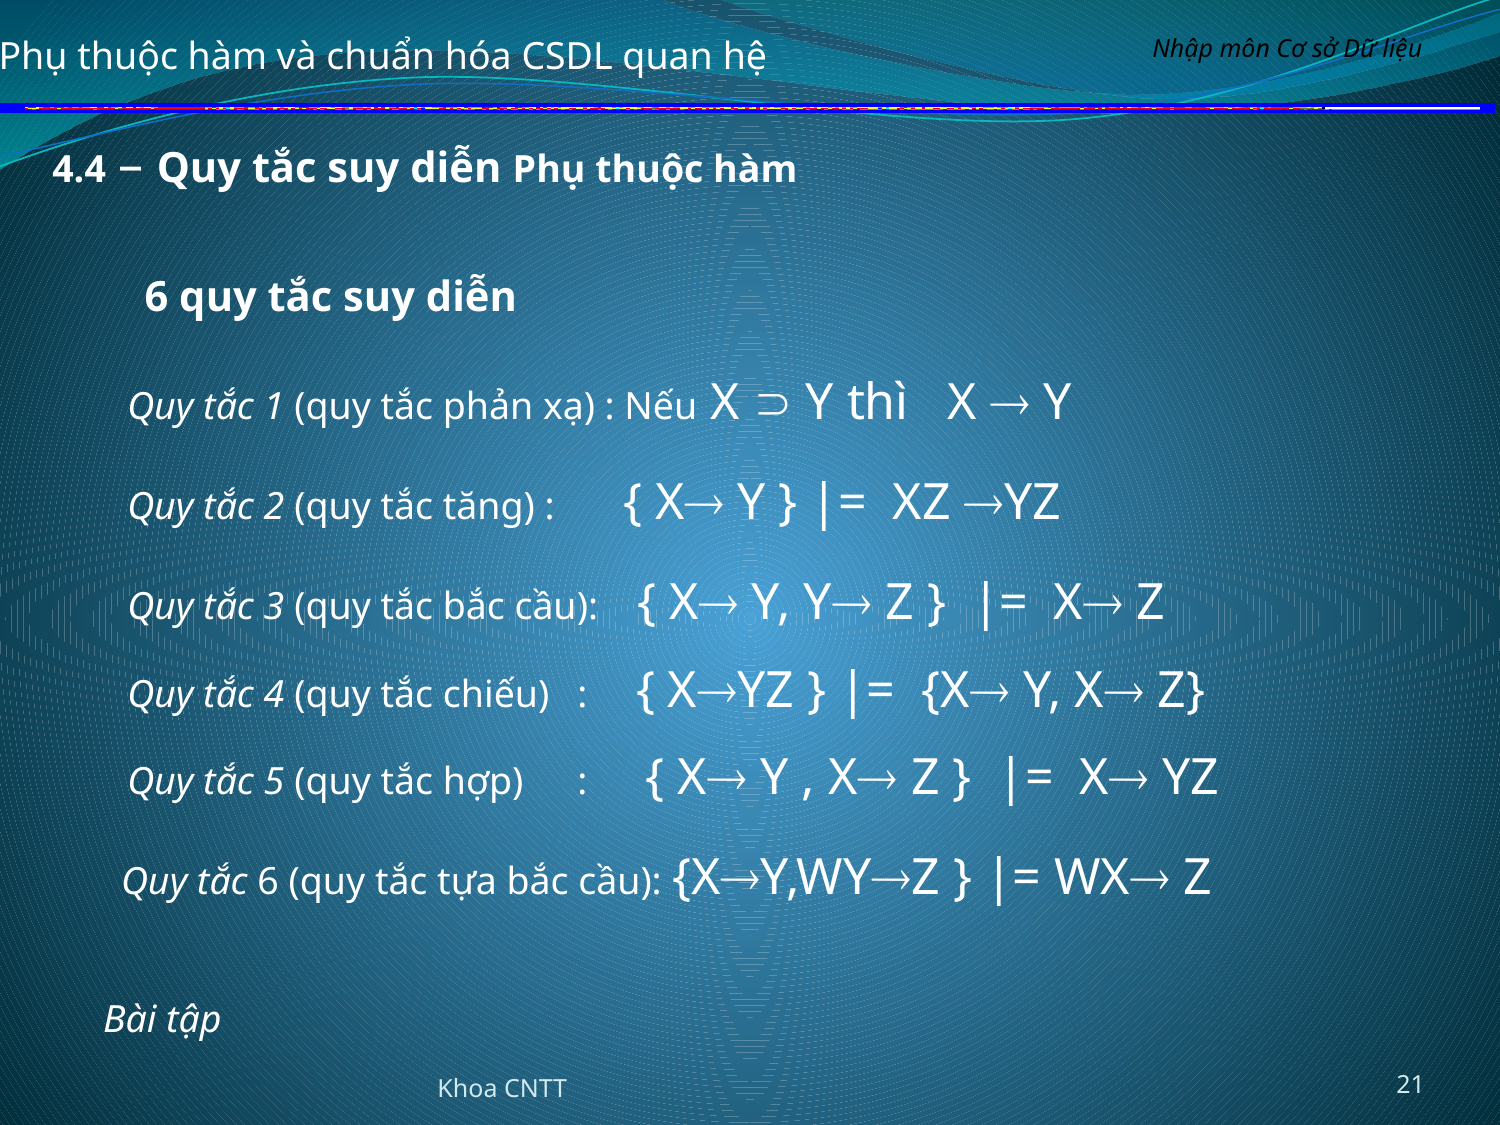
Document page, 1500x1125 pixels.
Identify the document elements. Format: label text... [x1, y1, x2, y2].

text_box 6 quy tắc suy diễn [99, 262, 563, 328]
text_box Quy tắc 4 (quy tắc chiếu) : { XYZ } |= {X Y, X Z} [112, 649, 1438, 725]
text_box Quy tắc 5 (quy tắc hợp) : { X Y , X Z } |= X YZ [112, 737, 1438, 813]
text_box Quy tắc 3 (quy tắc bắc cầu): { X Y, Y Z } |= X Z [112, 562, 1438, 638]
text_box 4.4 – Quy tắc suy diễn Phụ thuộc hàm [37, 124, 1088, 200]
text_box Quy tắc 2 (quy tắc tăng) : { X Y } |= XZ YZ [112, 462, 1438, 538]
text_box Bài tập [62, 987, 263, 1048]
footer Khoa CNTT [437, 1042, 988, 1103]
slide_number 21 [1299, 1042, 1425, 1103]
text_box Quy tắc 1 (quy tắc phản xạ) : Nếu X  Y thì X  Y [112, 362, 1438, 438]
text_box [0, 24, 1500, 113]
text_box Quy tắc 6 (quy tắc tựa bắc cầu): {XY,WYZ } |= WX Z [106, 837, 1432, 913]
